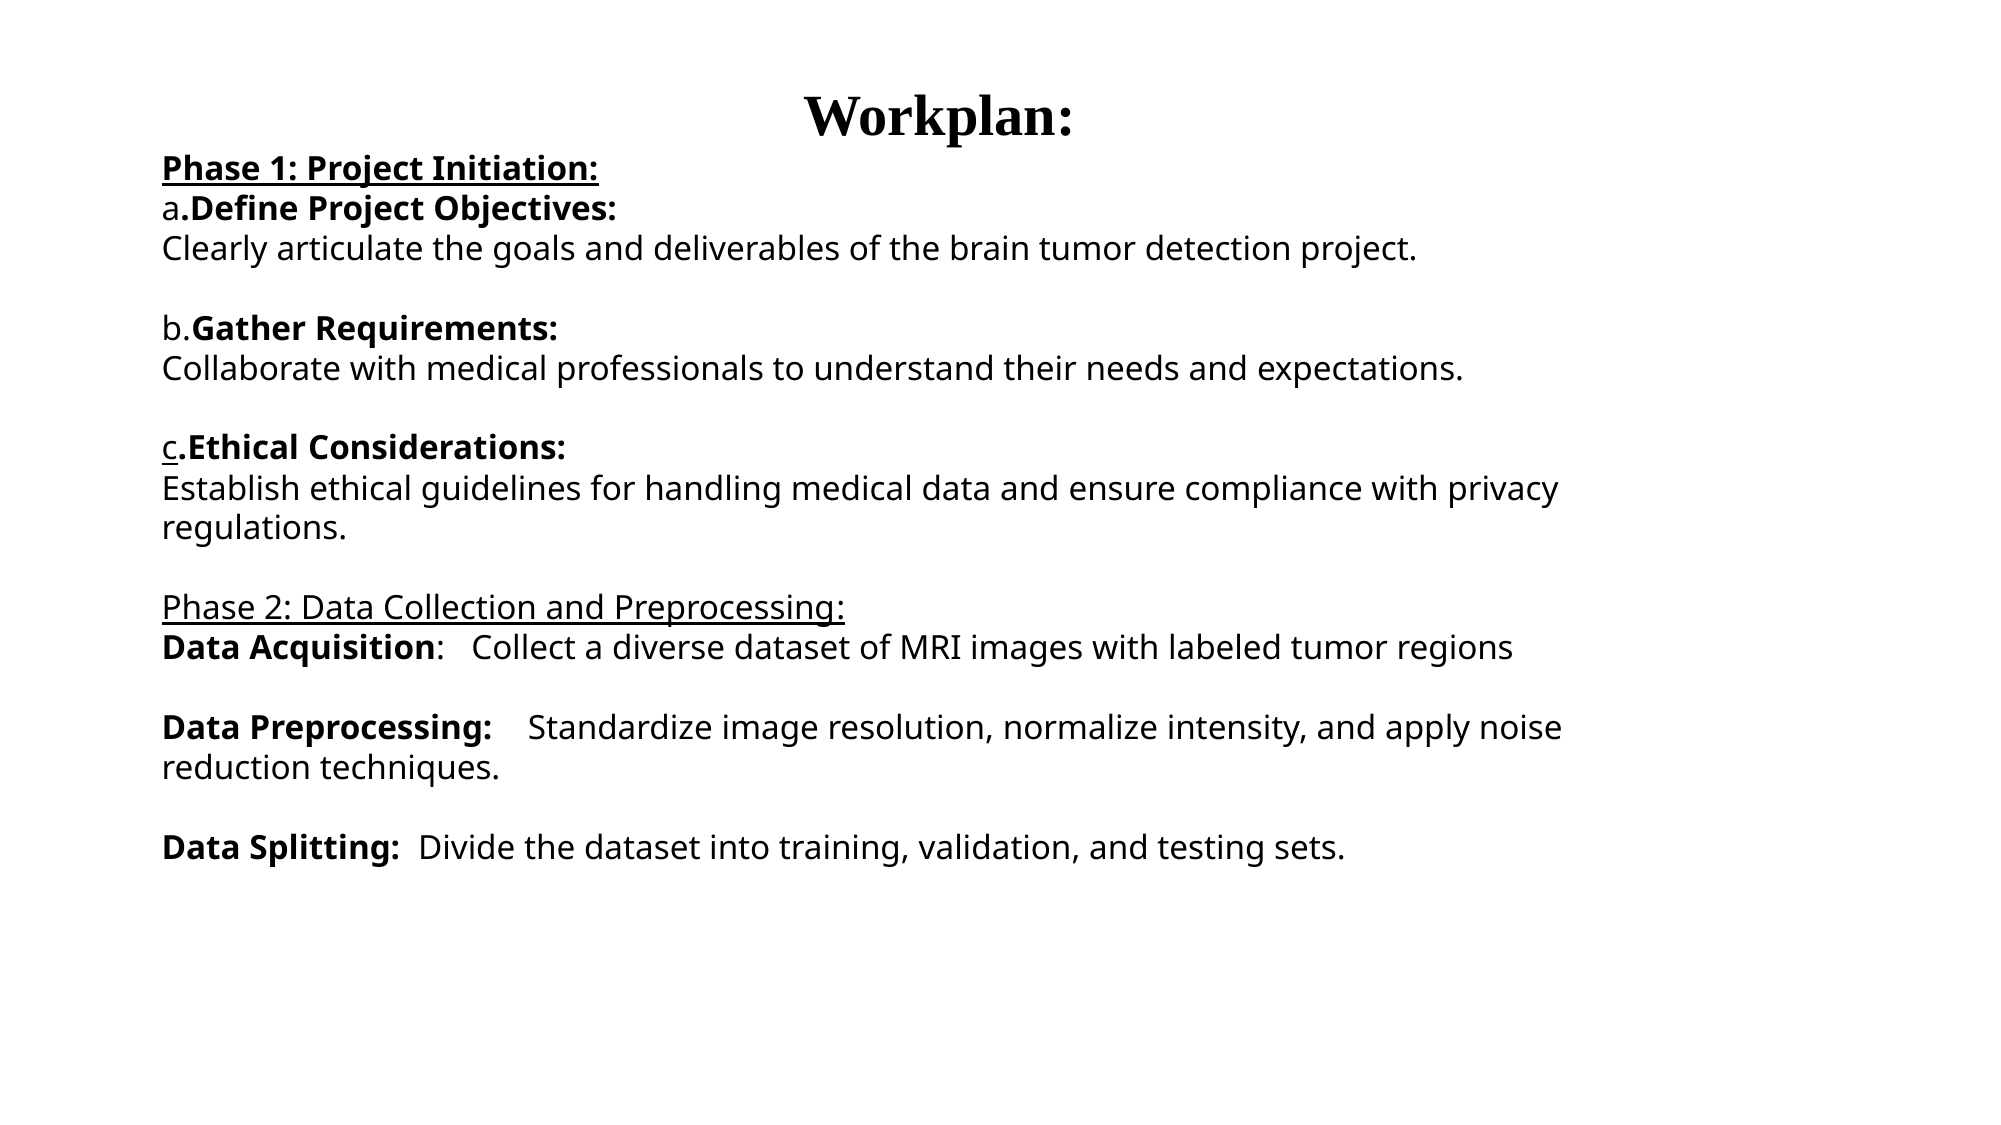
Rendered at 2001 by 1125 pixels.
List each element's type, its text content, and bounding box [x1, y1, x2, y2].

text_box Workplan: Phase 1: Project Initiation: a.Define Project Objectives: Clearly articulate the goals and deliverables of the brain tumor detection project. b.Gather Requirements: Collaborate with medical professionals to understand their needs and expectations. c.Ethical Considerations: Establish ethical guidelines for handling medical data and ensure compliance with privacy regulations. Phase 2: Data Collection and Preprocessing: Data Acquisition: Collect a diverse dataset of MRI images with labeled tumor regions Data Preprocessing: Standardize image resolution, normalize intensity, and apply noise reduction techniques. Data Splitting: Divide the dataset into training, validation, and testing sets. [146, 69, 1733, 914]
